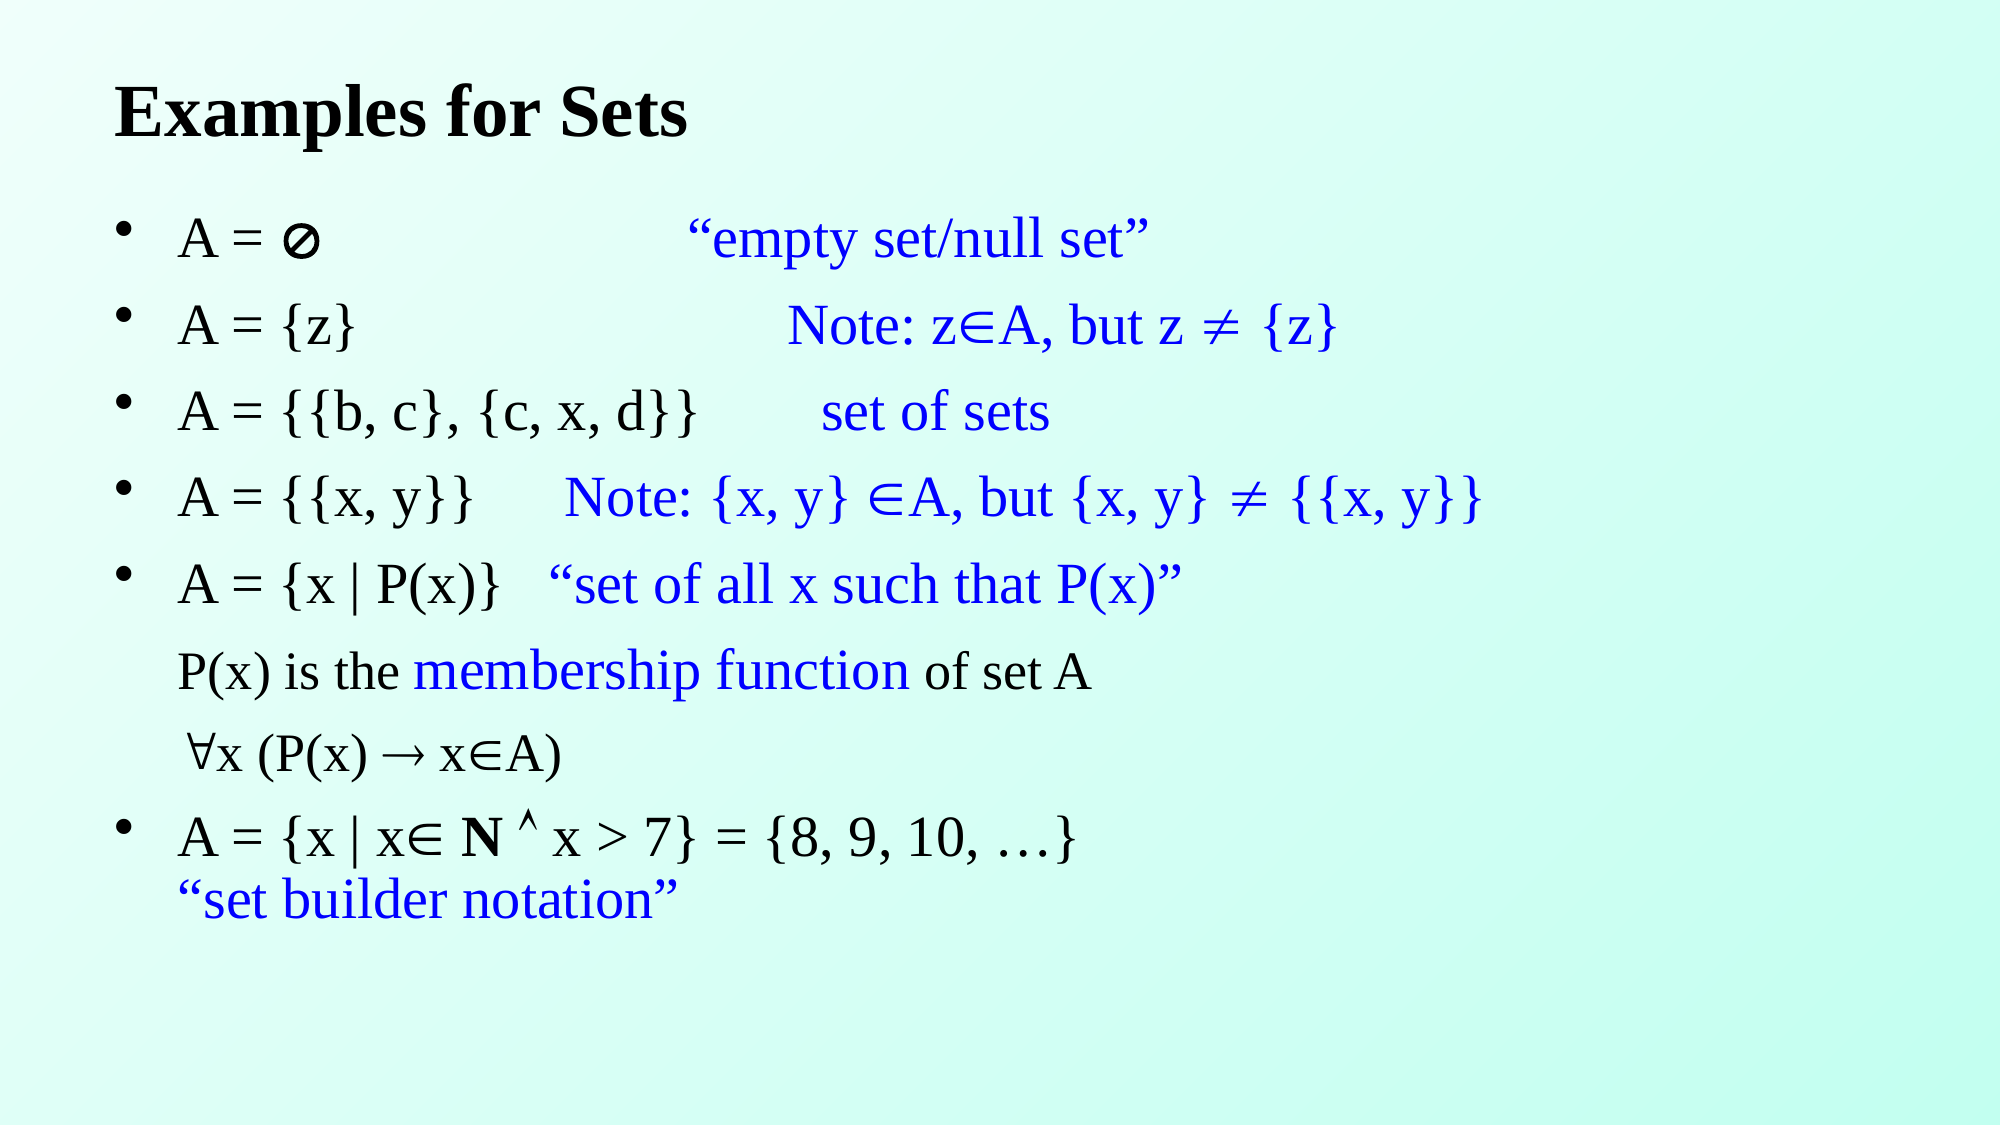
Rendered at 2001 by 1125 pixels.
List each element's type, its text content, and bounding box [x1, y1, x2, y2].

title Examples for Sets [99, 24, 1638, 188]
list A =  “empty set/null set” A = {z} Note: zA, but z  {z} A = {{b, c}, {c, x, d}} set of sets A = {{x, y}} Note: {x, y} A, but {x, y}  {{x, y}} A = {x | P(x)} “set of all x such that P(x)” P(x) is the membership function of set A x (P(x)  xA) A = {x | x N  x > 7} = {8, 9, 10, …} “set builder notation” [99, 200, 1900, 975]
